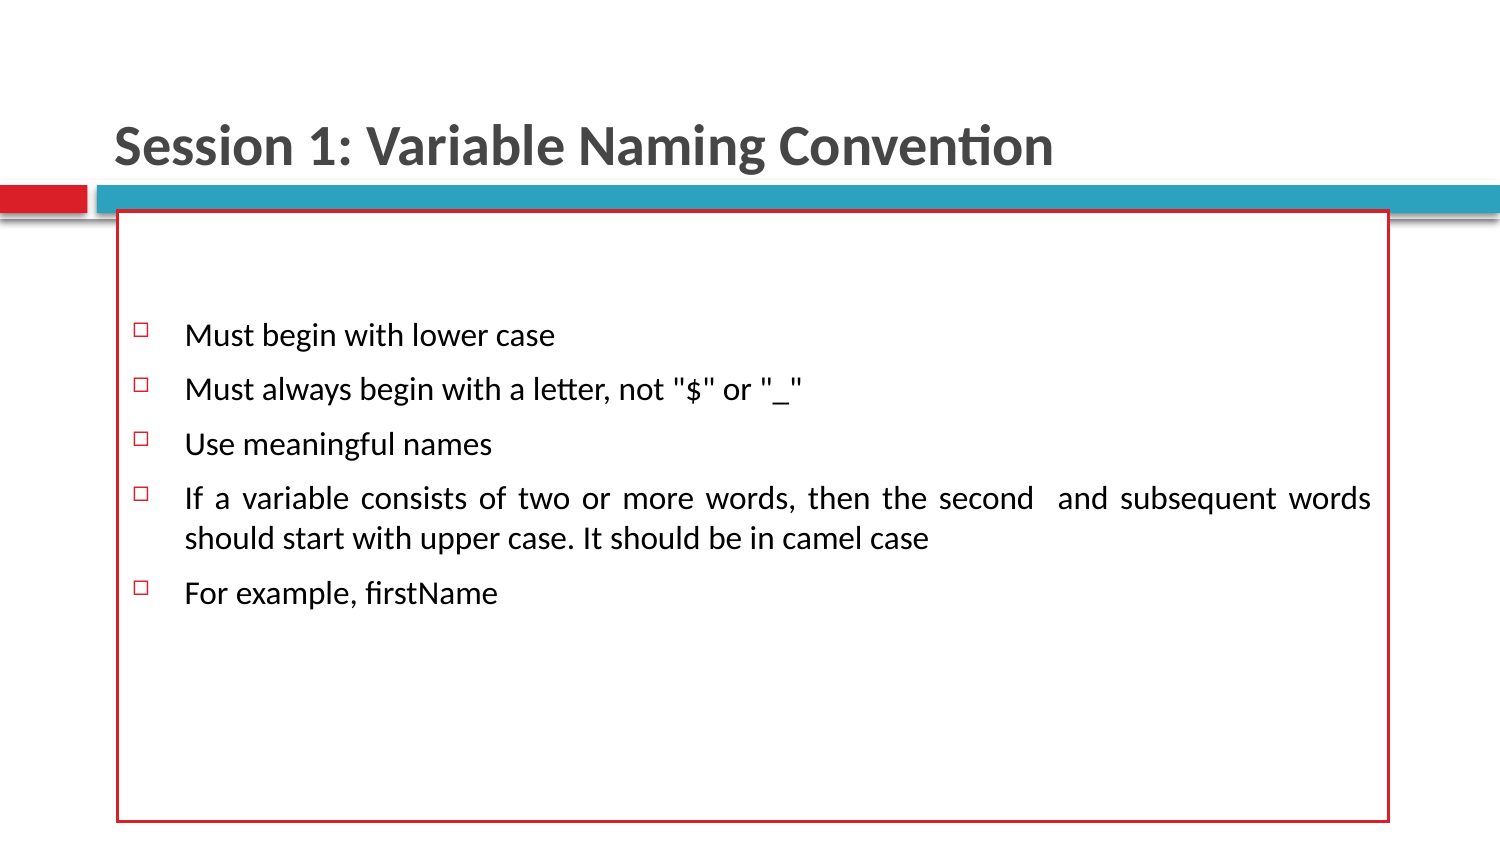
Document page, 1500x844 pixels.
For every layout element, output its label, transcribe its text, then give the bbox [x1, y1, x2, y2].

list Must begin with lower case Must always begin with a letter, not "$" or "_" Use meaningful names If a variable consists of two or more words, then the second and subsequent words should start with upper case. It should be in camel case For example, firstName [116, 209, 1390, 823]
title Session 1: Variable Naming Convention [99, 18, 1500, 185]
